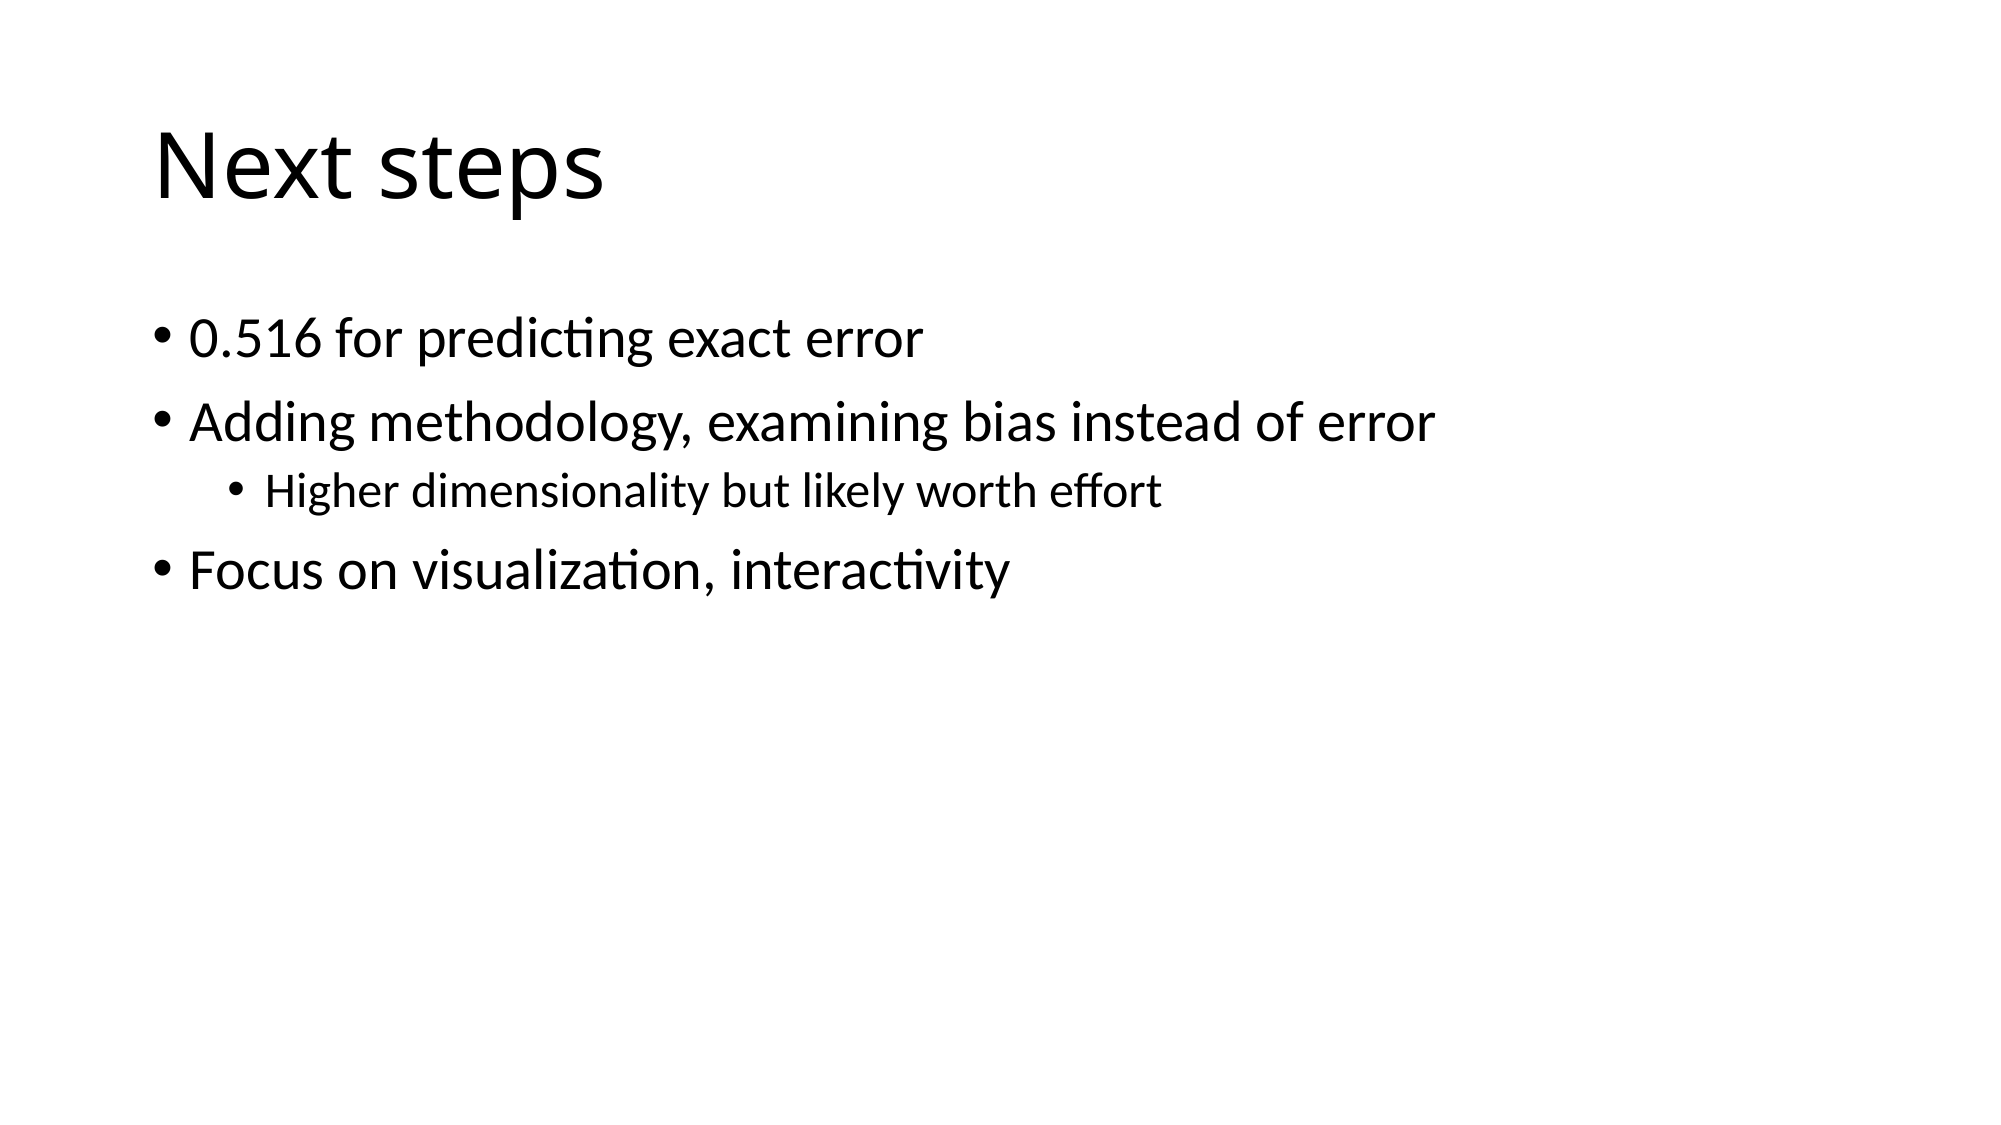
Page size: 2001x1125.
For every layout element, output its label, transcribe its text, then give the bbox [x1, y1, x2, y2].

title Next steps [137, 59, 1863, 278]
list 0.516 for predicting exact error Adding methodology, examining bias instead of error Higher dimensionality but likely worth effort Focus on visualization, interactivity [137, 299, 1863, 1014]
